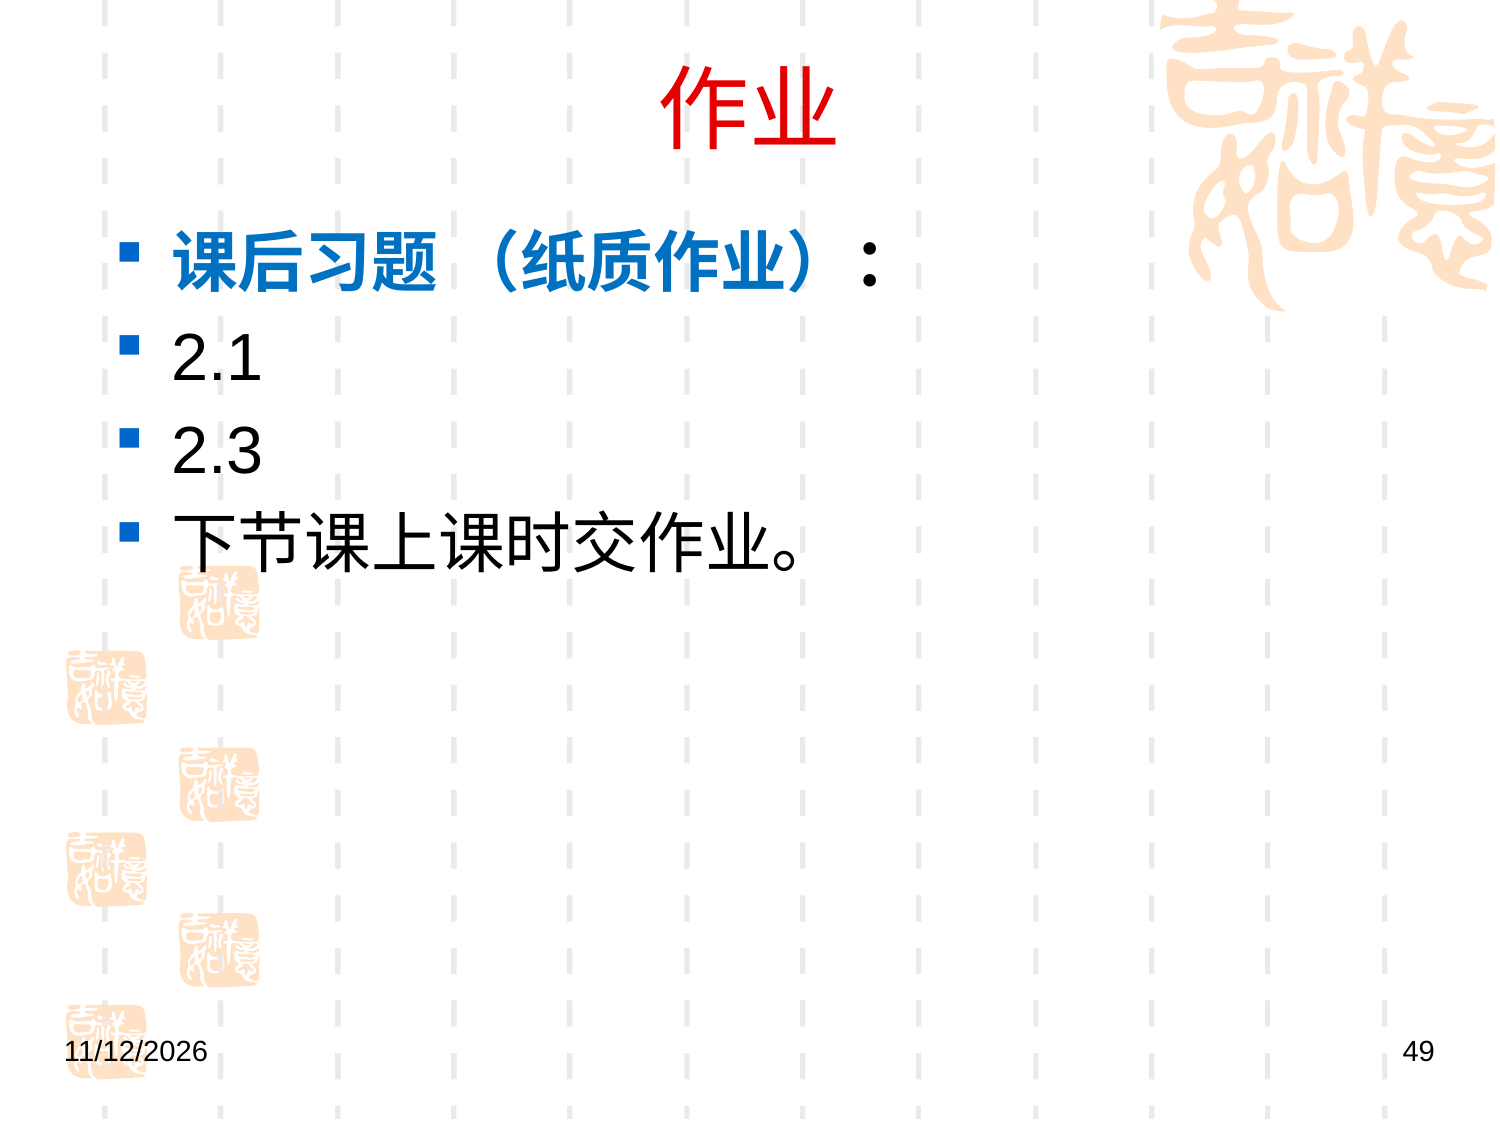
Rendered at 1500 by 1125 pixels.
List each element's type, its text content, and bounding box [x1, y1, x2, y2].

slide_number 49 [1074, 1024, 1450, 1103]
title 作业 [48, 24, 1450, 188]
list 课后习题 （纸质作业）： 2.1 2.3 下节课上课时交作业。 [99, 212, 1438, 1001]
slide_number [48, 1024, 425, 1103]
